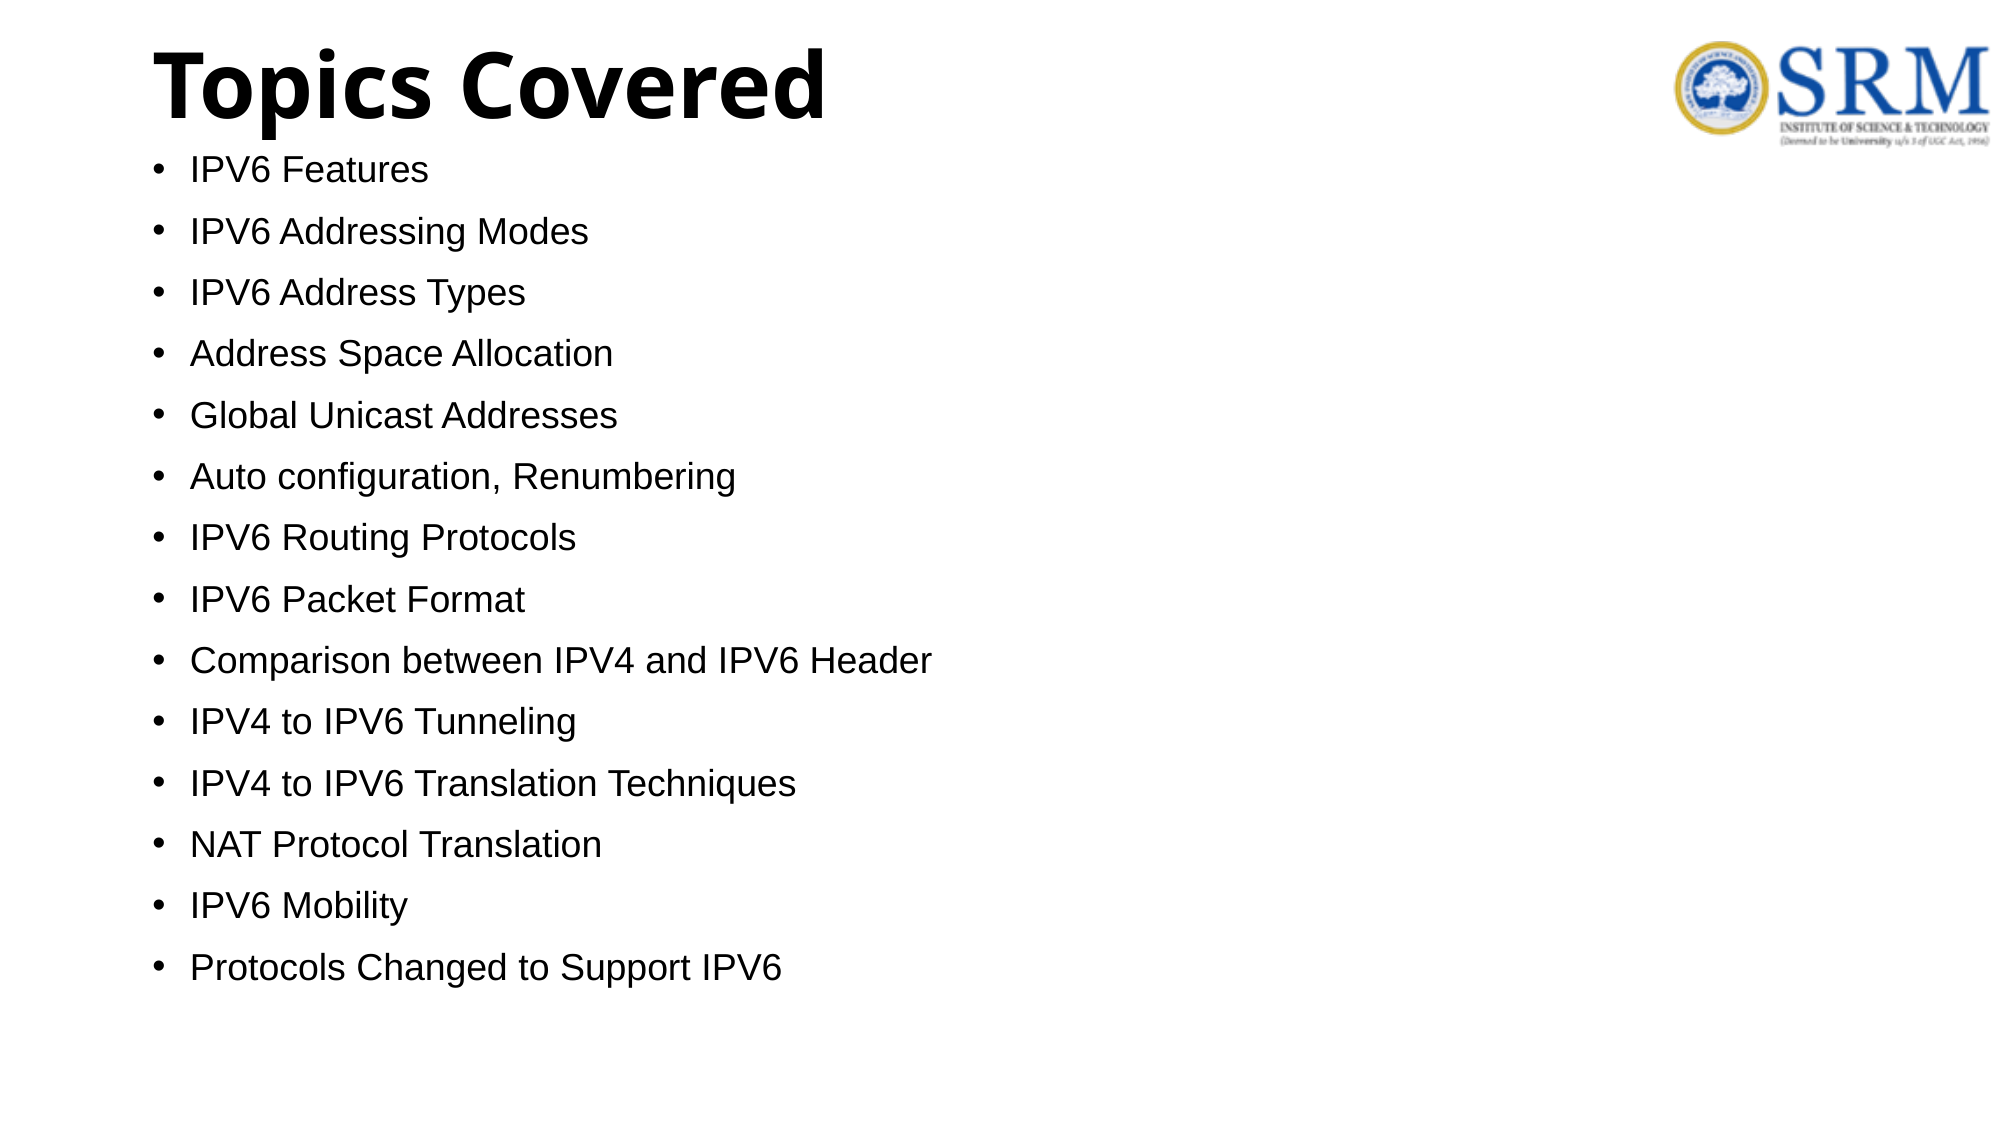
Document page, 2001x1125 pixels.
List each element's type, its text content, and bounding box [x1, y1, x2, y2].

list IPV6 Features IPV6 Addressing Modes IPV6 Address Types Address Space Allocation Global Unicast Addresses Auto configuration, Renumbering IPV6 Routing Protocols IPV6 Packet Format Comparison between IPV4 and IPV6 Header IPV4 to IPV6 Tunneling IPV4 to IPV6 Translation Techniques NAT Protocol Translation IPV6 Mobility Protocols Changed to Support IPV6 [137, 143, 1863, 1088]
title Topics Covered [137, 59, 1662, 119]
picture [1662, 0, 1999, 190]
